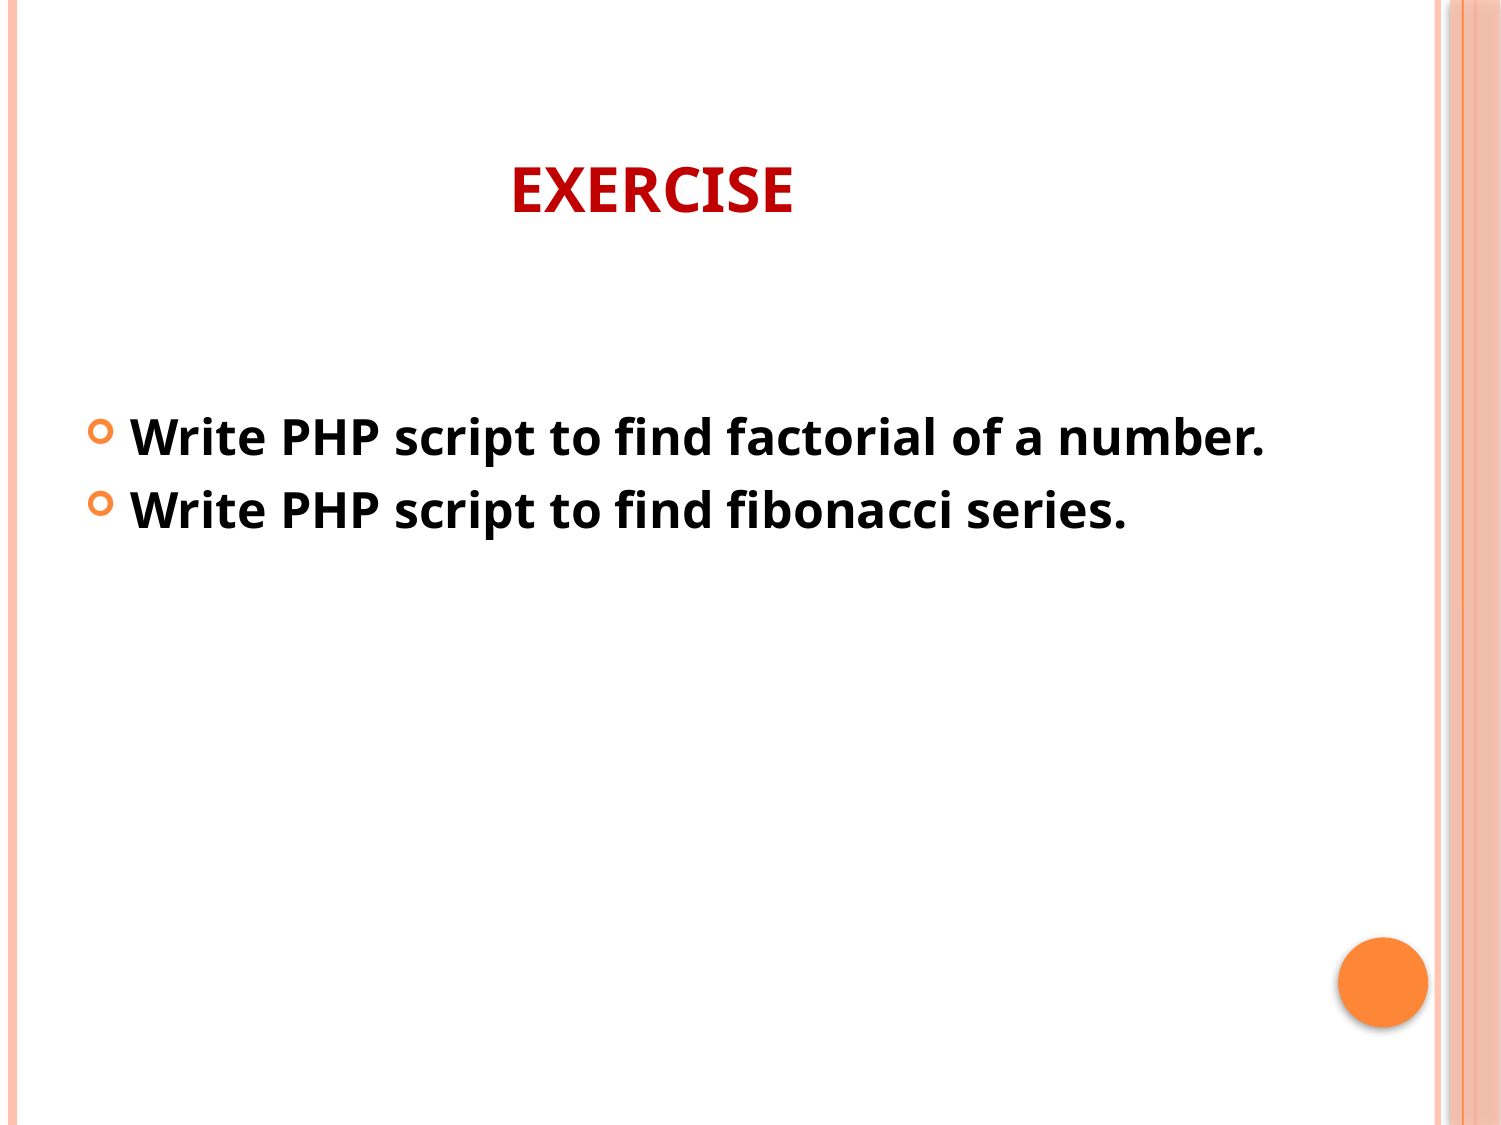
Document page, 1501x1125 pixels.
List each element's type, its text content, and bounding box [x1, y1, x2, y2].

list Write PHP script to find factorial of a number. Write PHP script to find fibonacci series. [70, 398, 1372, 605]
title EXERCISE [420, 105, 885, 233]
